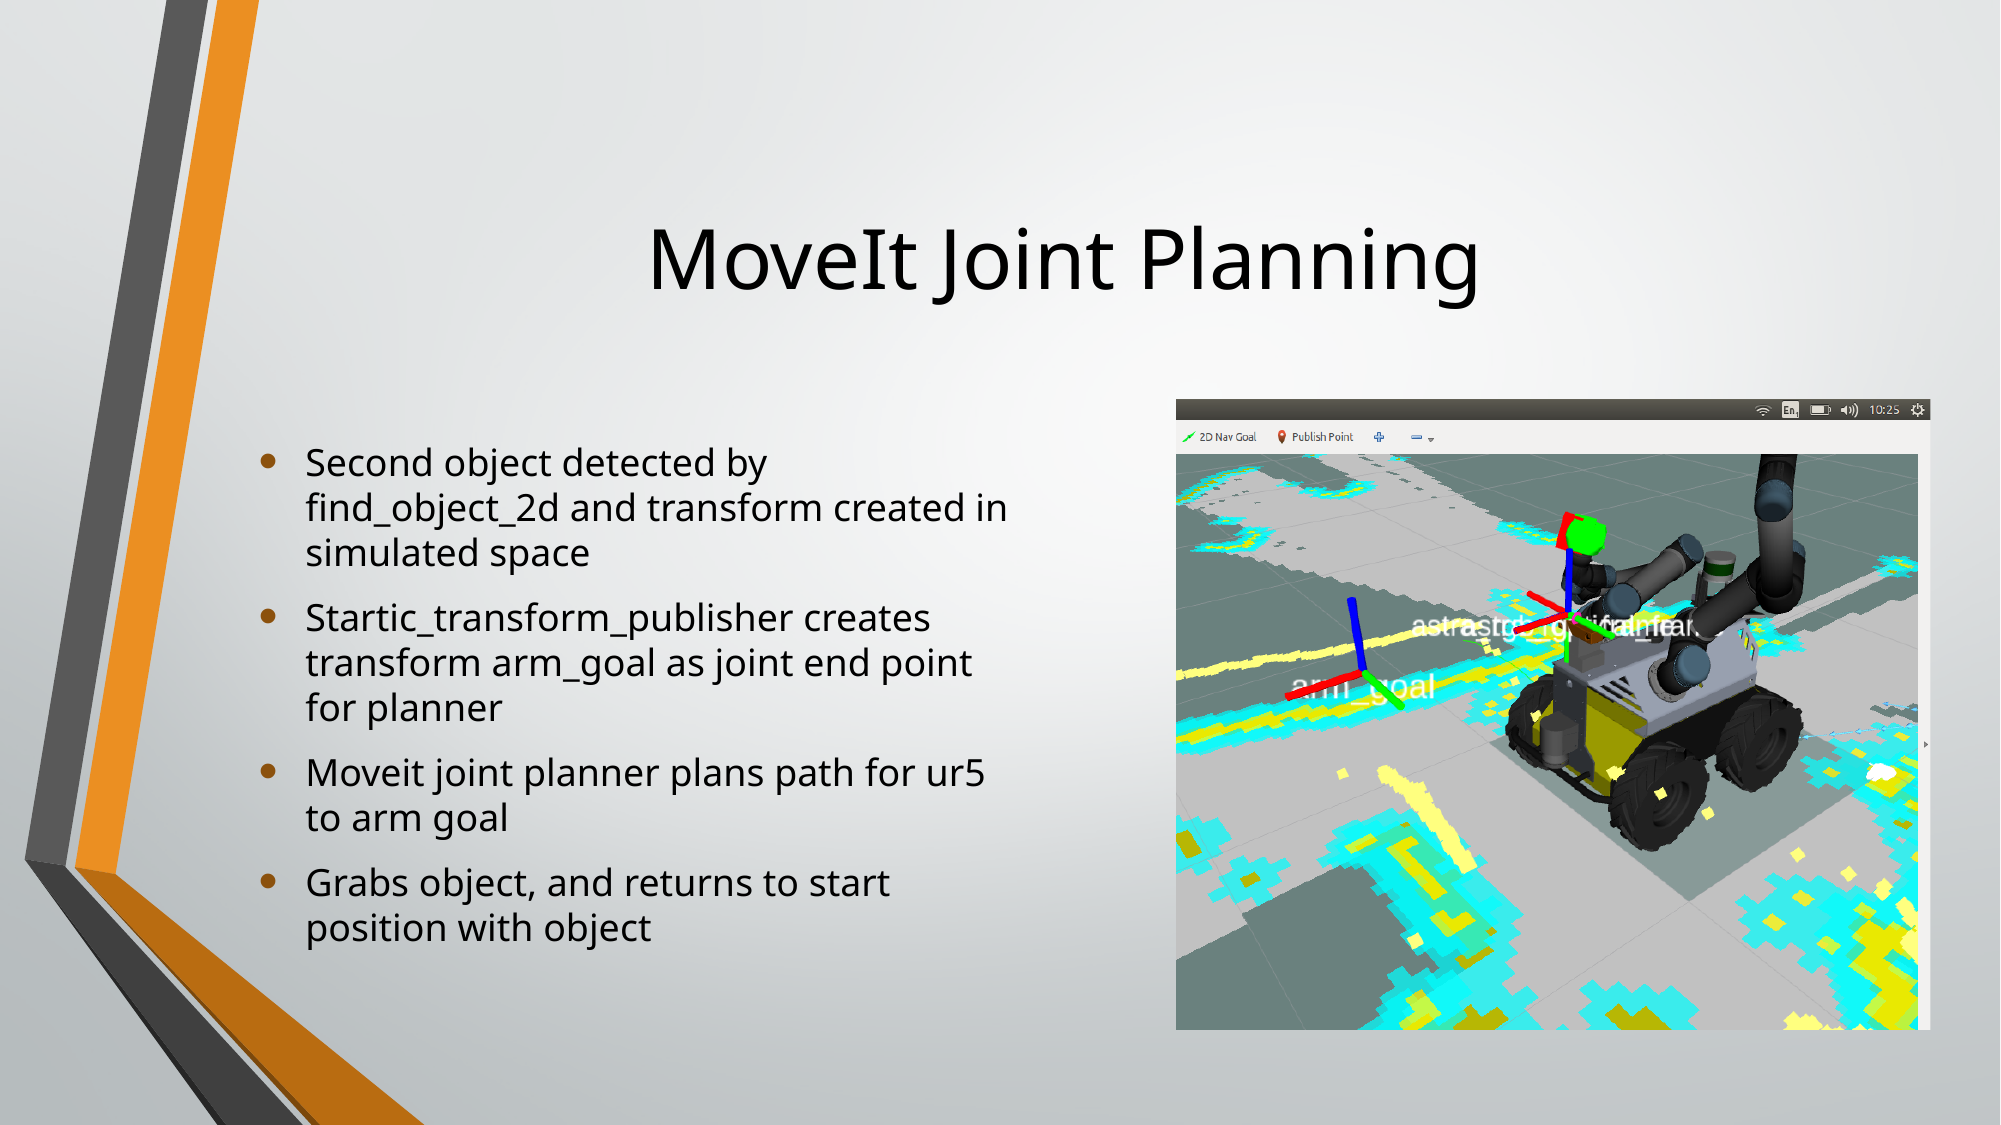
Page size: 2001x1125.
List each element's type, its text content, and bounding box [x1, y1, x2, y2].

title MoveIt Joint Planning [243, 112, 1887, 400]
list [1175, 399, 1931, 1031]
list Second object detected by find_object_2d and transform created in simulated space Startic_transform_publisher creates transform arm_goal as joint end point for planner Moveit joint planner plans path for ur5 to arm goal Grabs object, and returns to start position with object [243, 437, 1047, 950]
